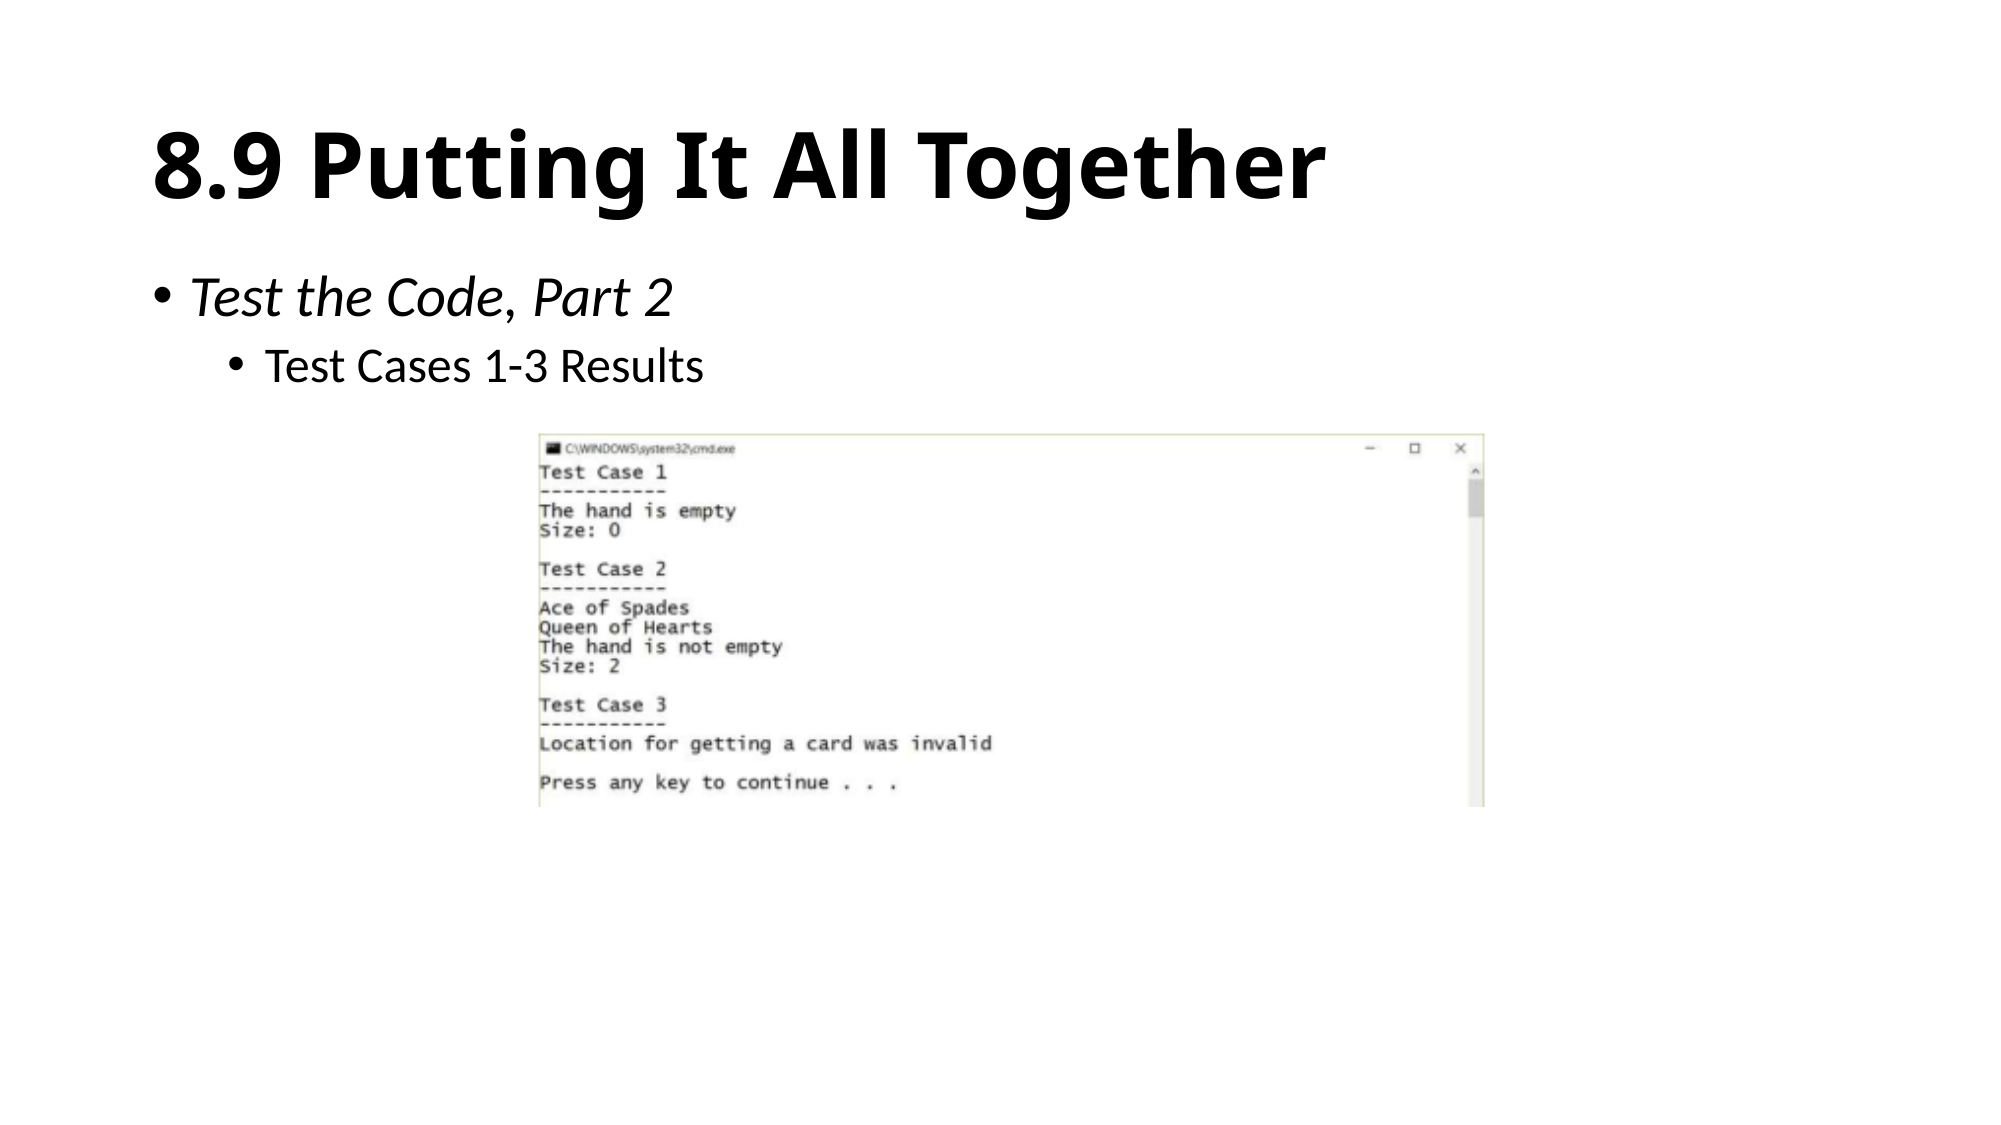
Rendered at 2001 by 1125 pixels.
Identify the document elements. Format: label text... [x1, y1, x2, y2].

title 8.9 Putting It All Together [137, 59, 1863, 258]
list Test the Code, Part 2 Test Cases 1-3 Results [137, 258, 1984, 1110]
picture [535, 432, 1487, 807]
